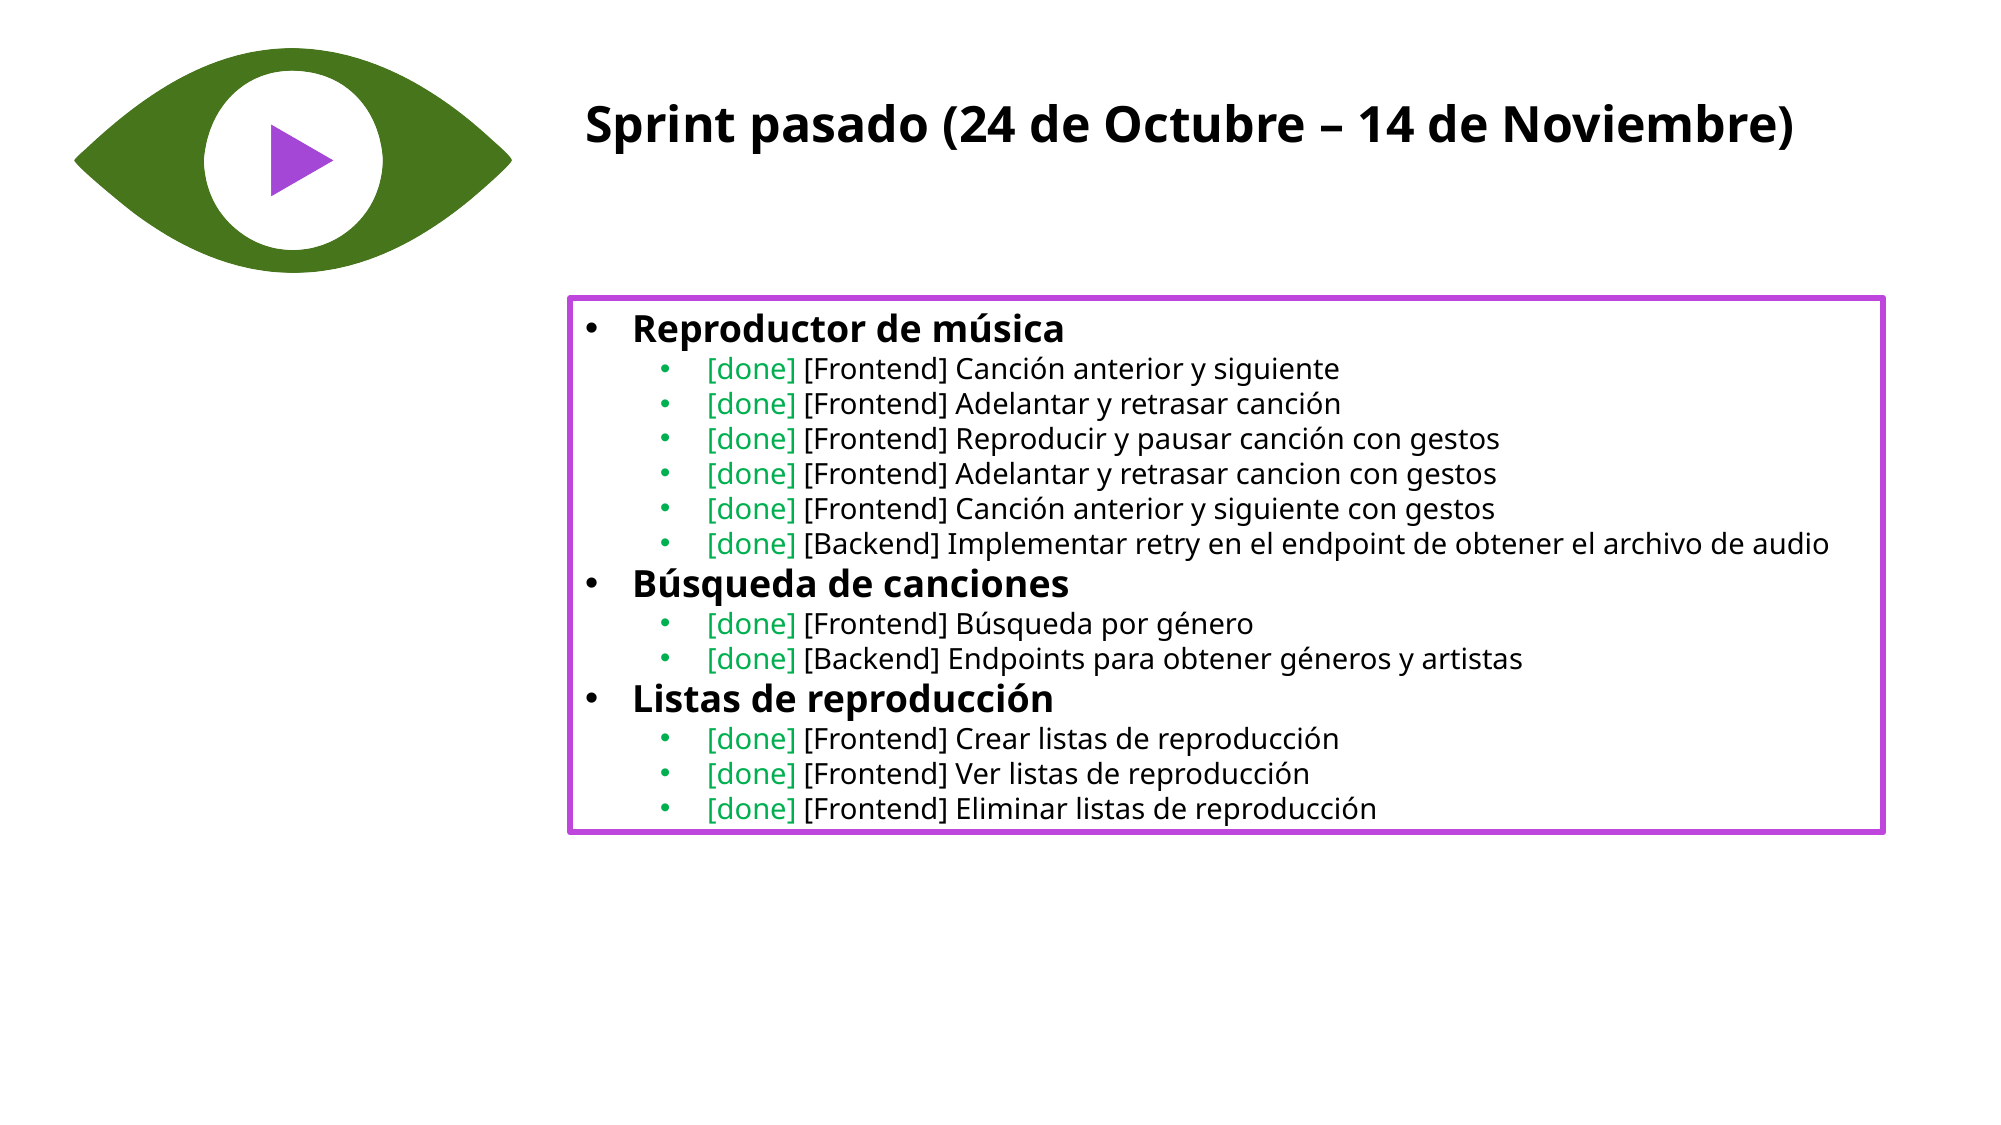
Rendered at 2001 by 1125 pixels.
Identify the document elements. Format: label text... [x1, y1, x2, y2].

picture [74, 48, 512, 273]
text_box Reproductor de música [done] [Frontend] Canción anterior y siguiente [done] [Frontend] Adelantar y retrasar canción [done] [Frontend] Reproducir y pausar canción con gestos [done] [Frontend] Adelantar y retrasar cancion con gestos [done] [Frontend] Canción anterior y siguiente con gestos [done] [Backend] Implementar retry en el endpoint de obtener el archivo de audio Búsqueda de canciones [done] [Frontend] Búsqueda por género [done] [Backend] Endpoints para obtener géneros y artistas Listas de reproducción [done] [Frontend] Crear listas de reproducción [done] [Frontend] Ver listas de reproducción [done] [Frontend] Eliminar listas de reproducción [570, 298, 1884, 833]
text_box Sprint pasado (24 de Octubre – 14 de Noviembre) [570, 84, 1985, 160]
